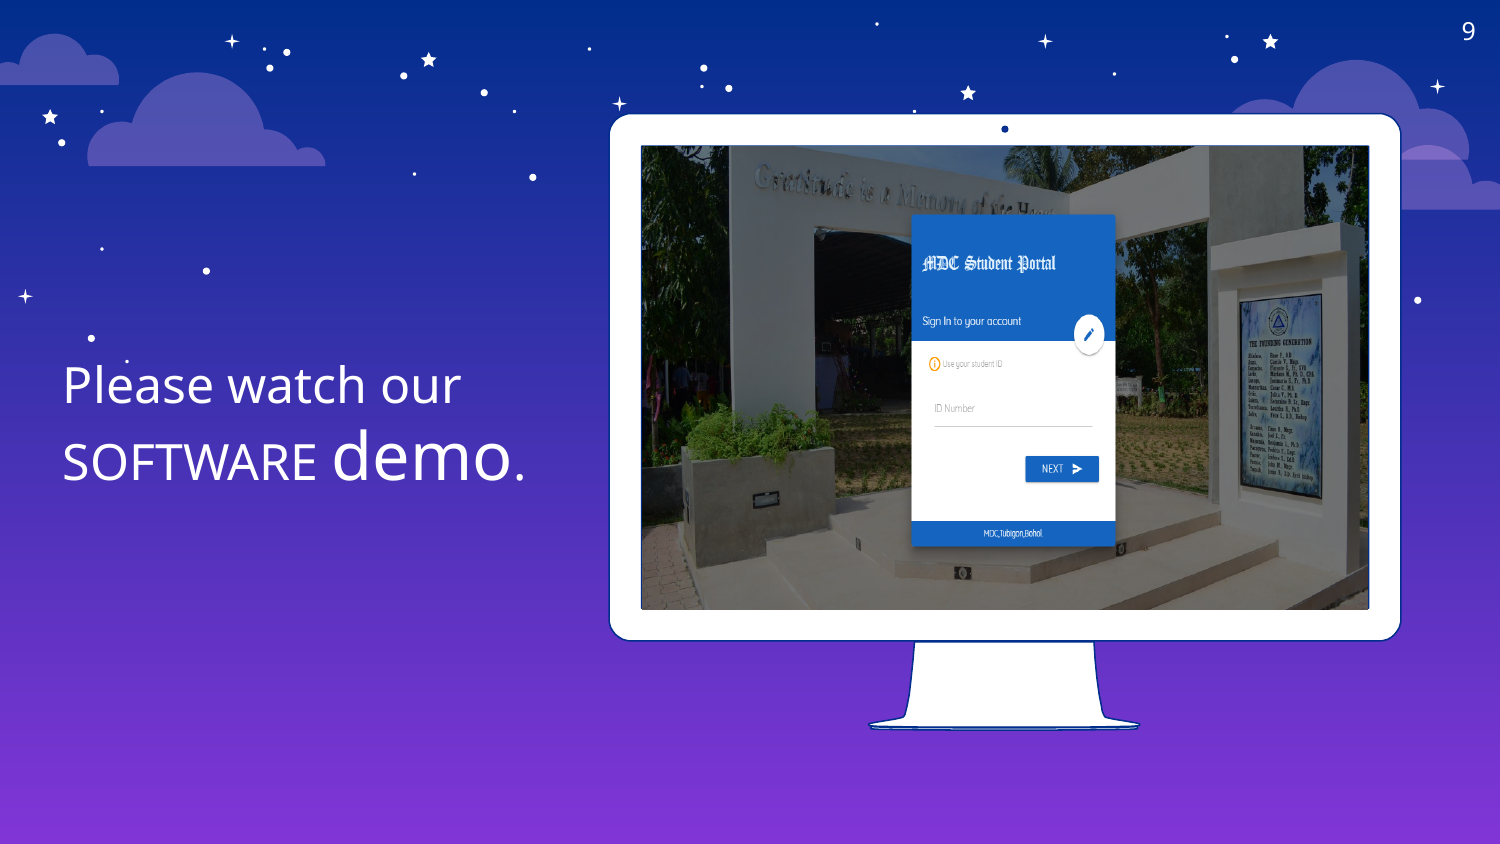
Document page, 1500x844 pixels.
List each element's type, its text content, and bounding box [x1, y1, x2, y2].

list Please watch our SOFTWARE demo. [47, 64, 552, 783]
picture [641, 146, 1368, 610]
text_box [609, 113, 1401, 731]
slide_number 9 [1400, 0, 1491, 65]
